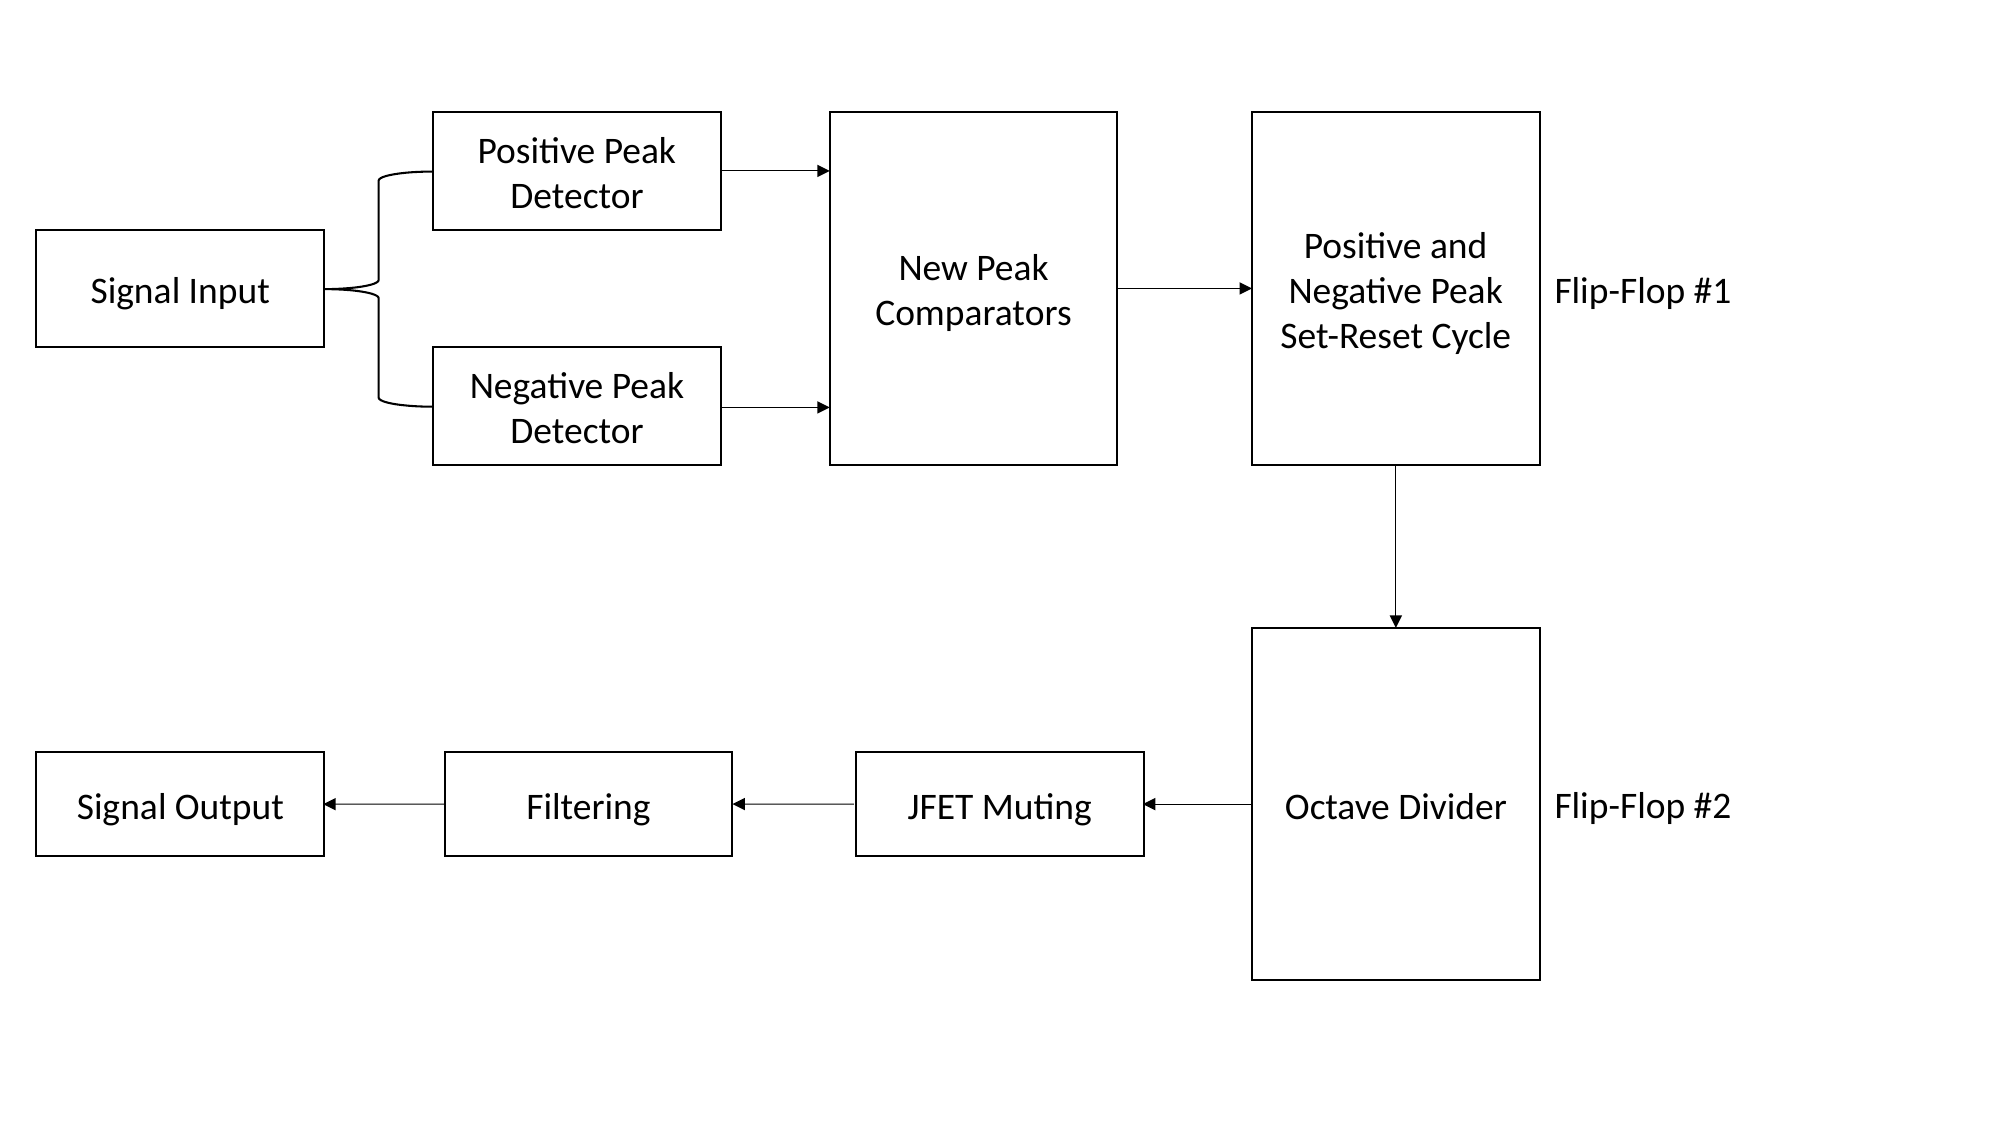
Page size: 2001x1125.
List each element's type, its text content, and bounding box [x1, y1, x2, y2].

text_box JFET Muting [855, 751, 1145, 857]
text_box New Peak Comparators [829, 111, 1118, 466]
text_box [324, 171, 434, 408]
text_box Positive Peak Detector [432, 111, 722, 231]
text_box Signal Input [35, 229, 325, 348]
text_box Flip-Flop #2 [1539, 773, 1777, 834]
text_box Flip-Flop #1 [1539, 258, 1777, 318]
text_box Filtering [444, 751, 733, 857]
text_box Negative Peak Detector [432, 346, 722, 466]
text_box Positive and Negative Peak Set-Reset Cycle [1251, 111, 1541, 466]
text_box Octave Divider [1251, 627, 1541, 981]
text_box Signal Output [35, 751, 325, 857]
